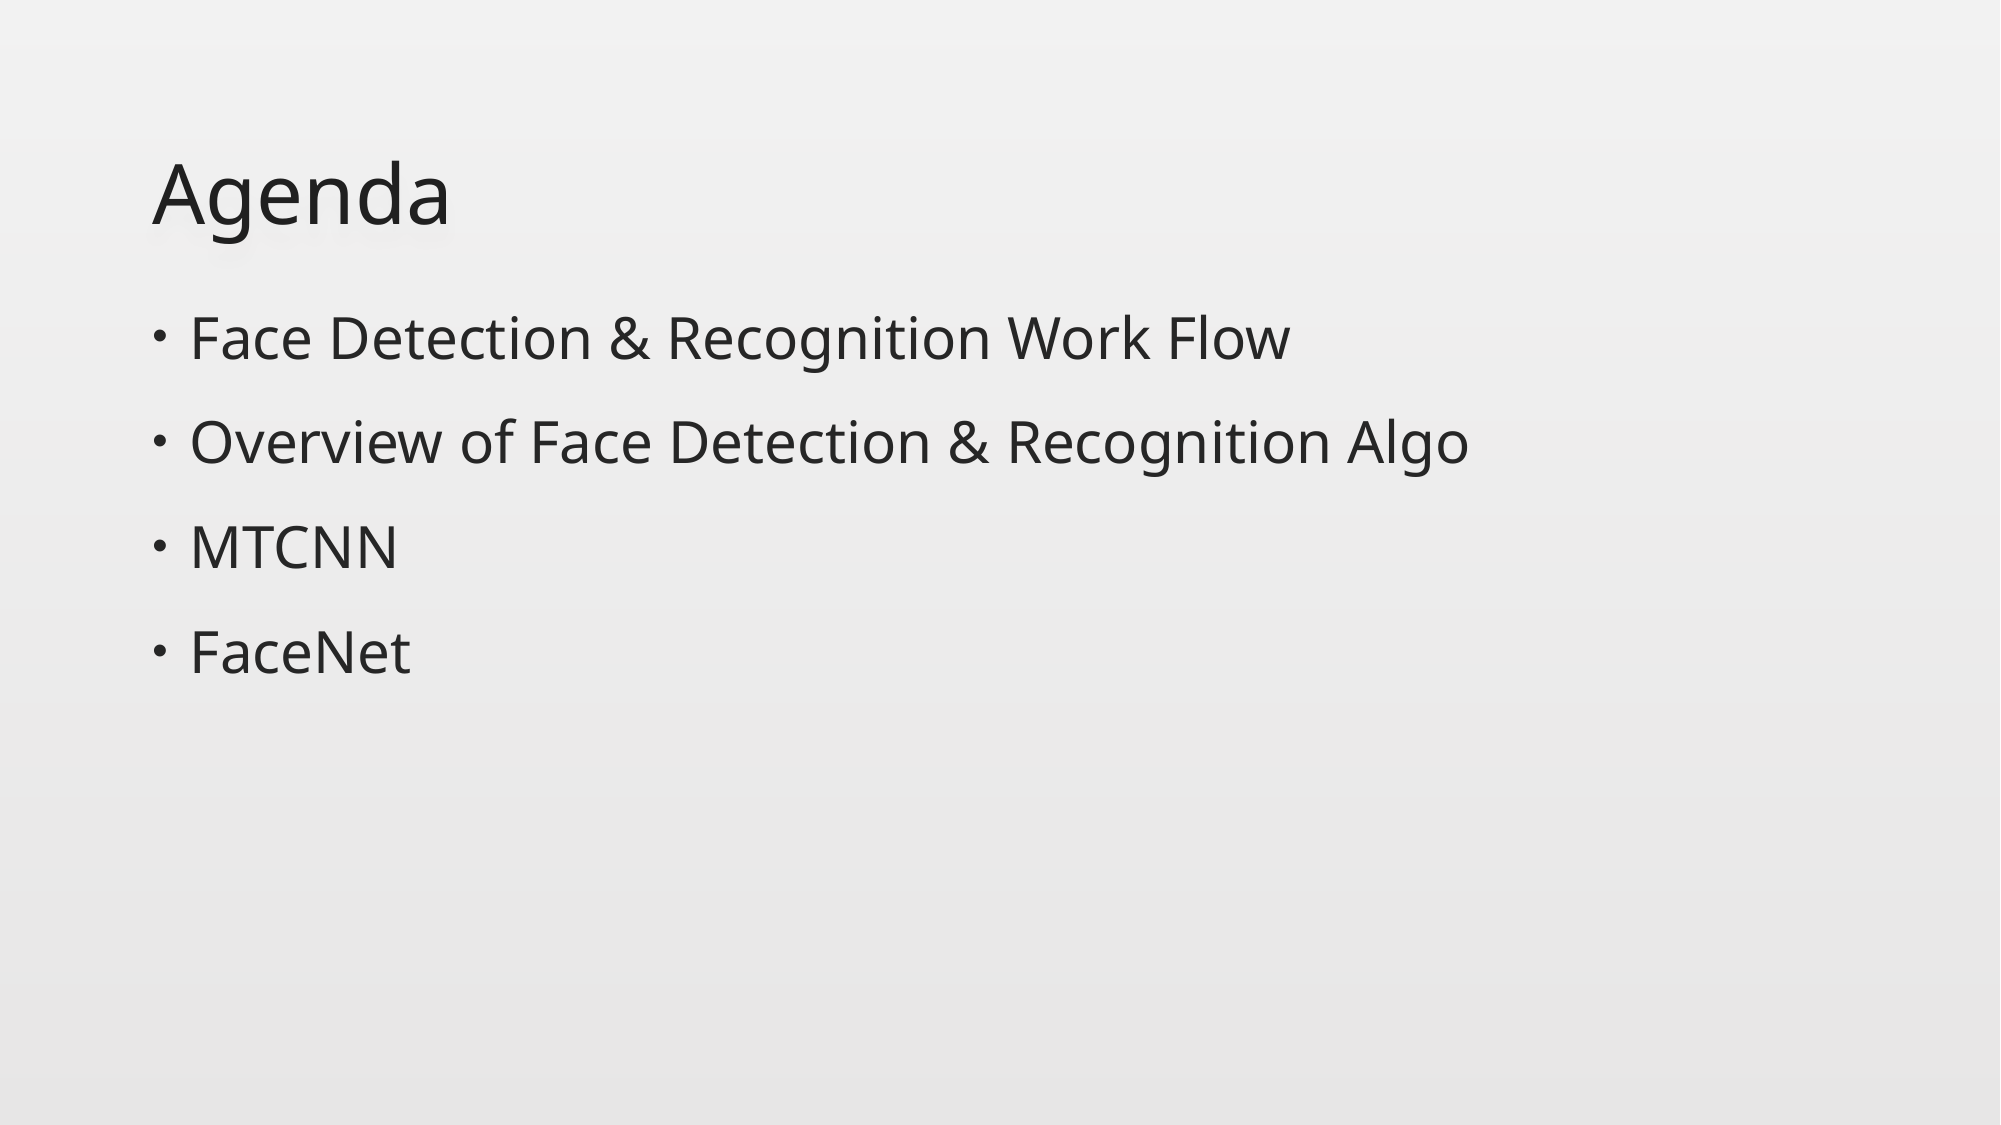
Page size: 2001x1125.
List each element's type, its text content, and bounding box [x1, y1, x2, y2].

list Face Detection & Recognition Work Flow Overview of Face Detection & Recognition Algo MTCNN FaceNet [137, 279, 1863, 1014]
title Agenda [137, 32, 1863, 250]
